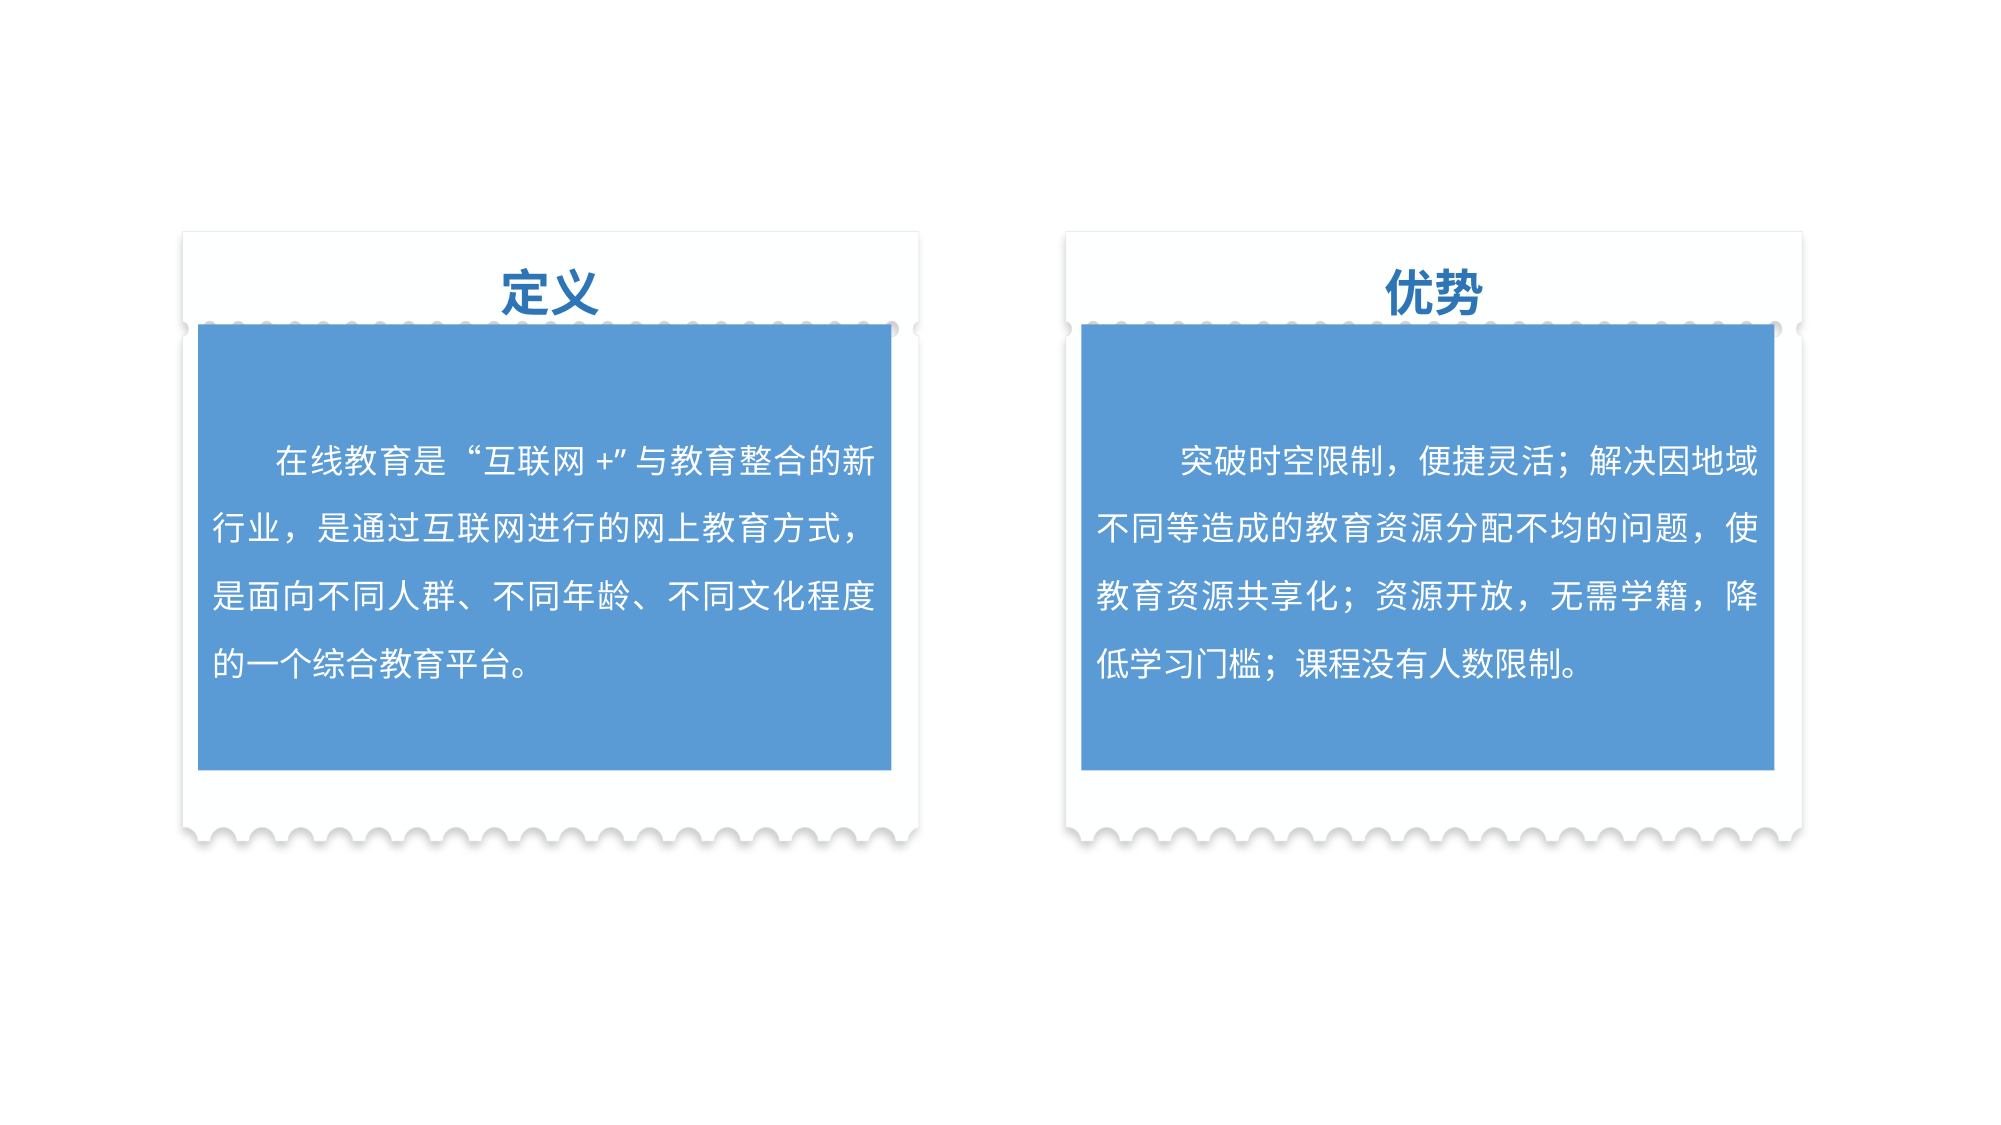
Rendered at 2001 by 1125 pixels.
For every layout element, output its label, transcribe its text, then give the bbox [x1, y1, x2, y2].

text_box 在线教育是“互联网+”与教育整合的新行业，是通过互联网进行的网上教育方式，是面向不同人群、不同年龄、不同文化程度的一个综合教育平台。 [197, 323, 892, 772]
text_box 突破时空限制，便捷灵活；解决因地域不同等造成的教育资源分配不均的问题，使教育资源共享化；资源开放，无需学籍，降低学习门槛；课程没有人数限制。 [1080, 323, 1776, 772]
text_box 定义 [181, 230, 920, 843]
text_box 优势 [1064, 230, 1804, 843]
